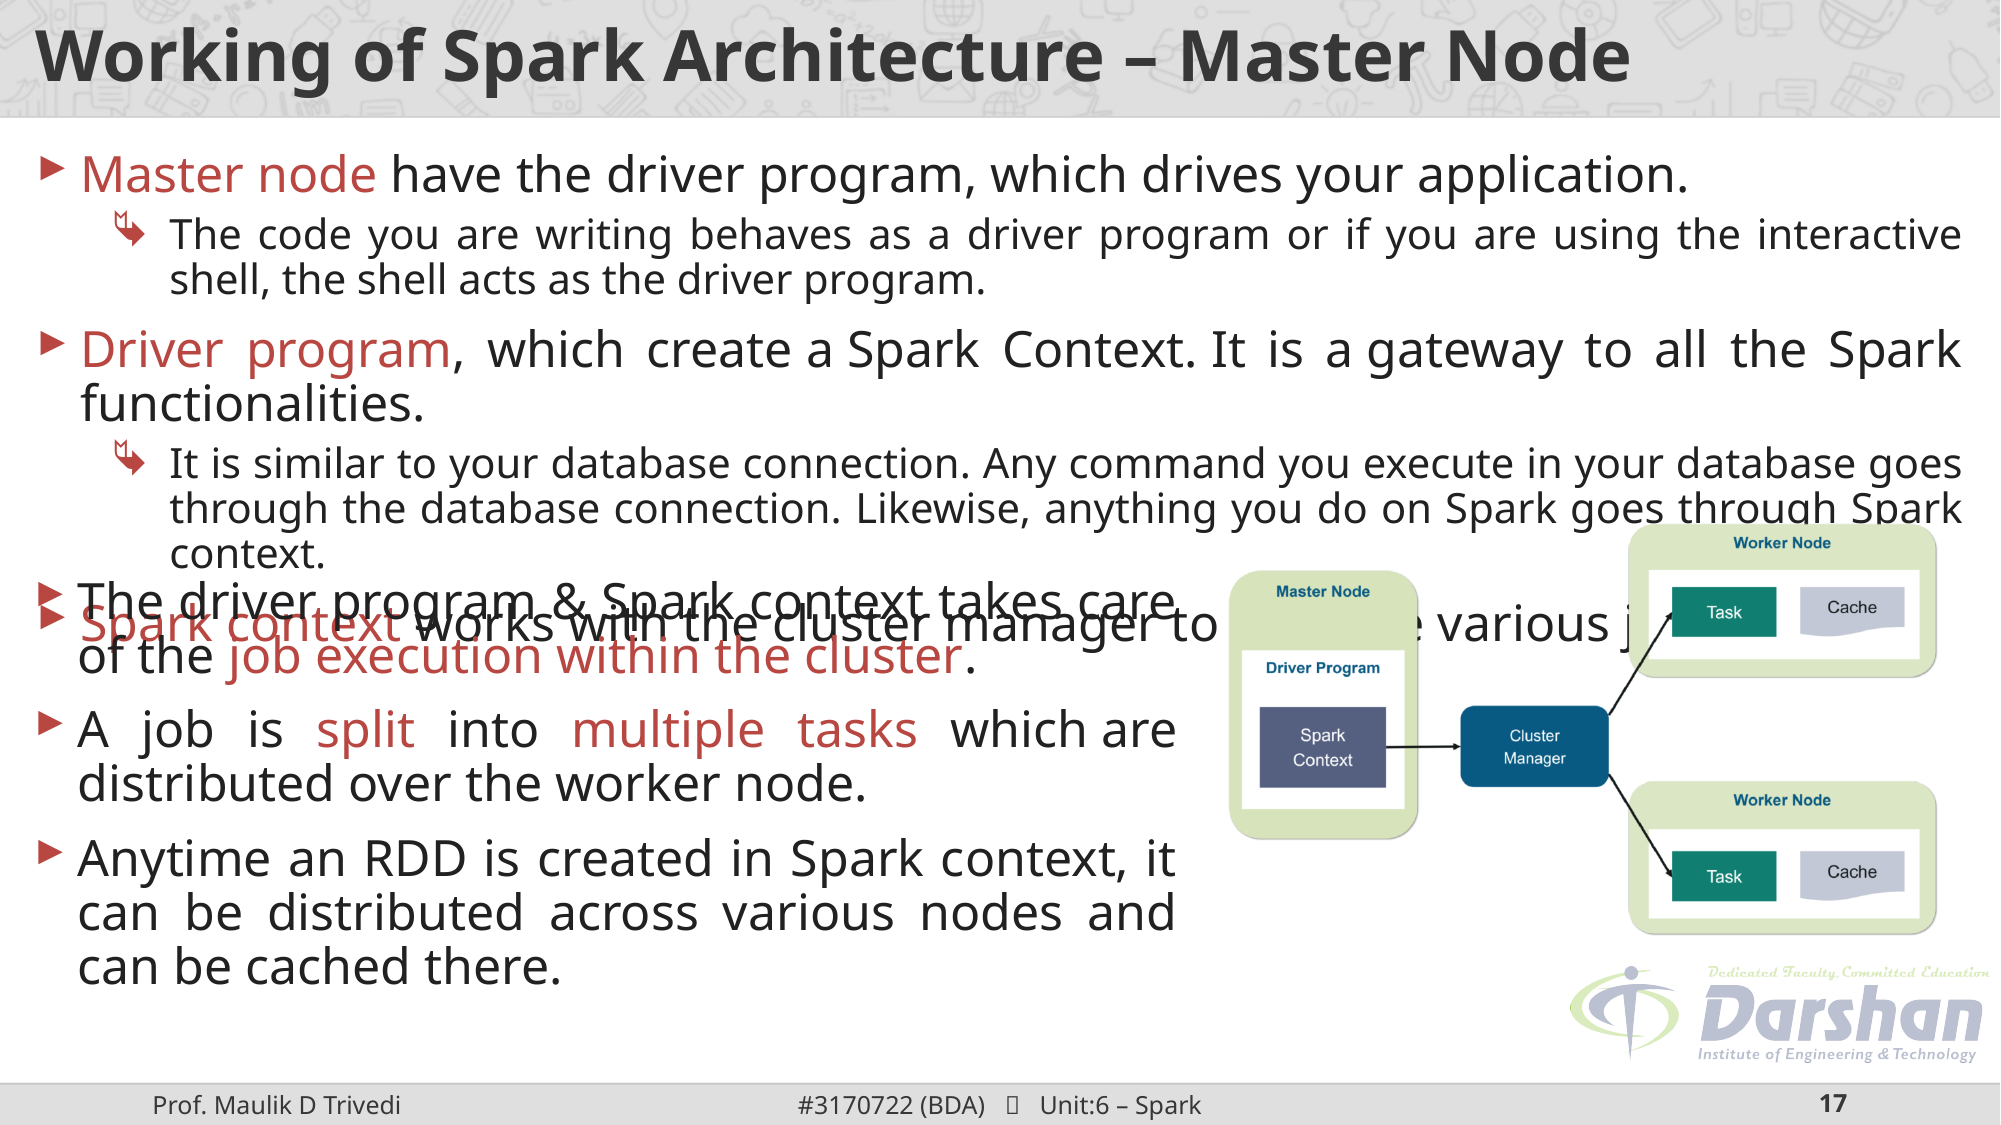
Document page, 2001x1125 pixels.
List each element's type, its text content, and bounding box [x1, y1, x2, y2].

list Master node have the driver program, which drives your application. The code you are writing behaves as a driver program or if you are using the interactive shell, the shell acts as the driver program. Driver program, which create a Spark Context. It is a gateway to all the Spark functionalities. It is similar to your database connection. Any command you execute in your database goes through the database connection. Likewise, anything you do on Spark goes through Spark context. Spark context works with the cluster manager to manage various jobs. [21, 141, 1979, 1059]
picture [1228, 523, 1938, 936]
text_box The driver program & Spark context takes care of the job execution within the cluster. A job is split into multiple tasks which are distributed over the worker node. Anytime an RDD is created in Spark context, it can be distributed across various nodes and can be cached there. [19, 568, 1193, 1044]
title Working of Spark Architecture – Master Node [0, 0, 2000, 117]
